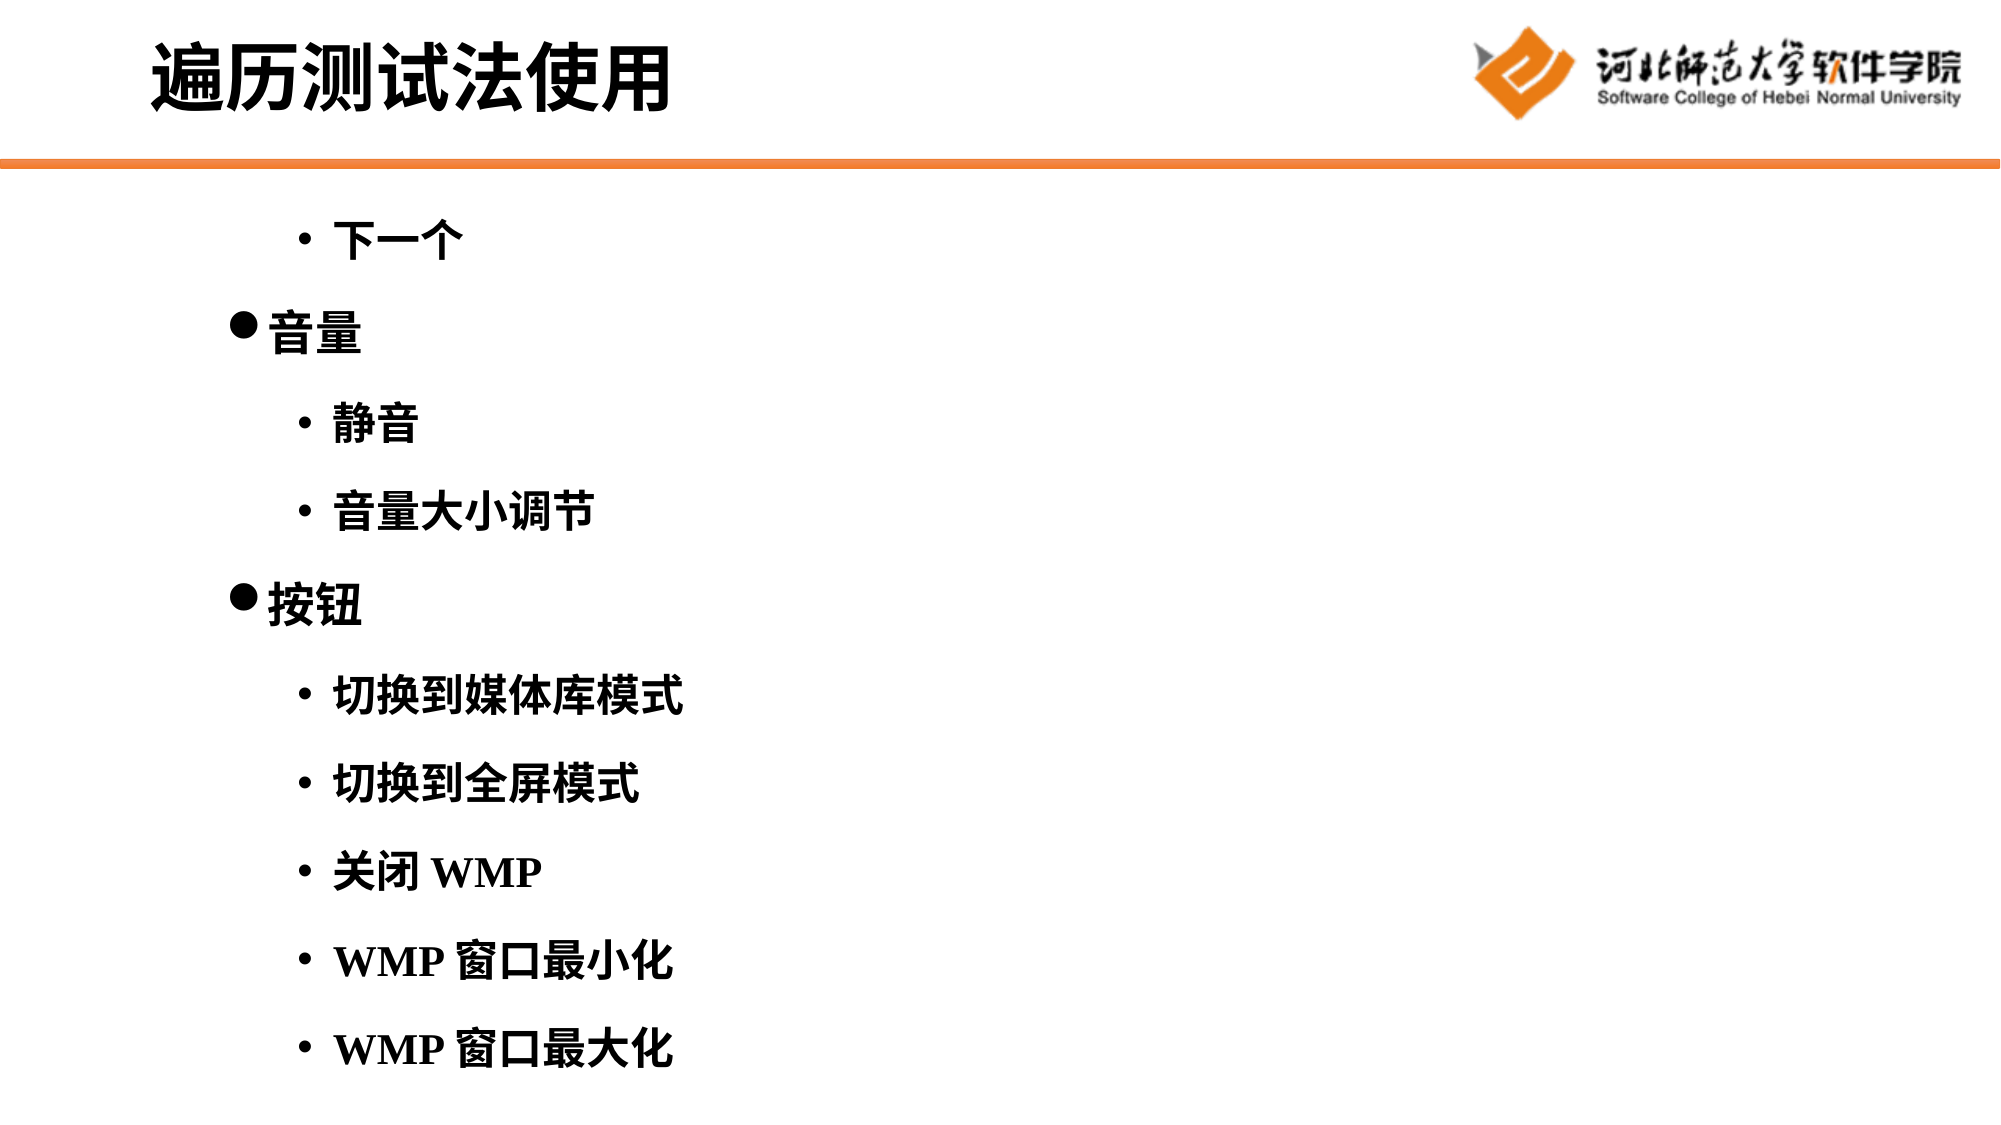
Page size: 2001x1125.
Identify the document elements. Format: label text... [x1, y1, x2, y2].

picture [1861, 18, 1988, 126]
title 遍历测试法使用 [135, 8, 1861, 155]
list 下一个 音量 静音 音量大小调节 按钮 切换到媒体库模式 切换到全屏模式 关闭WMP WMP窗口最小化 WMP窗口最大化 [139, 178, 1884, 1084]
